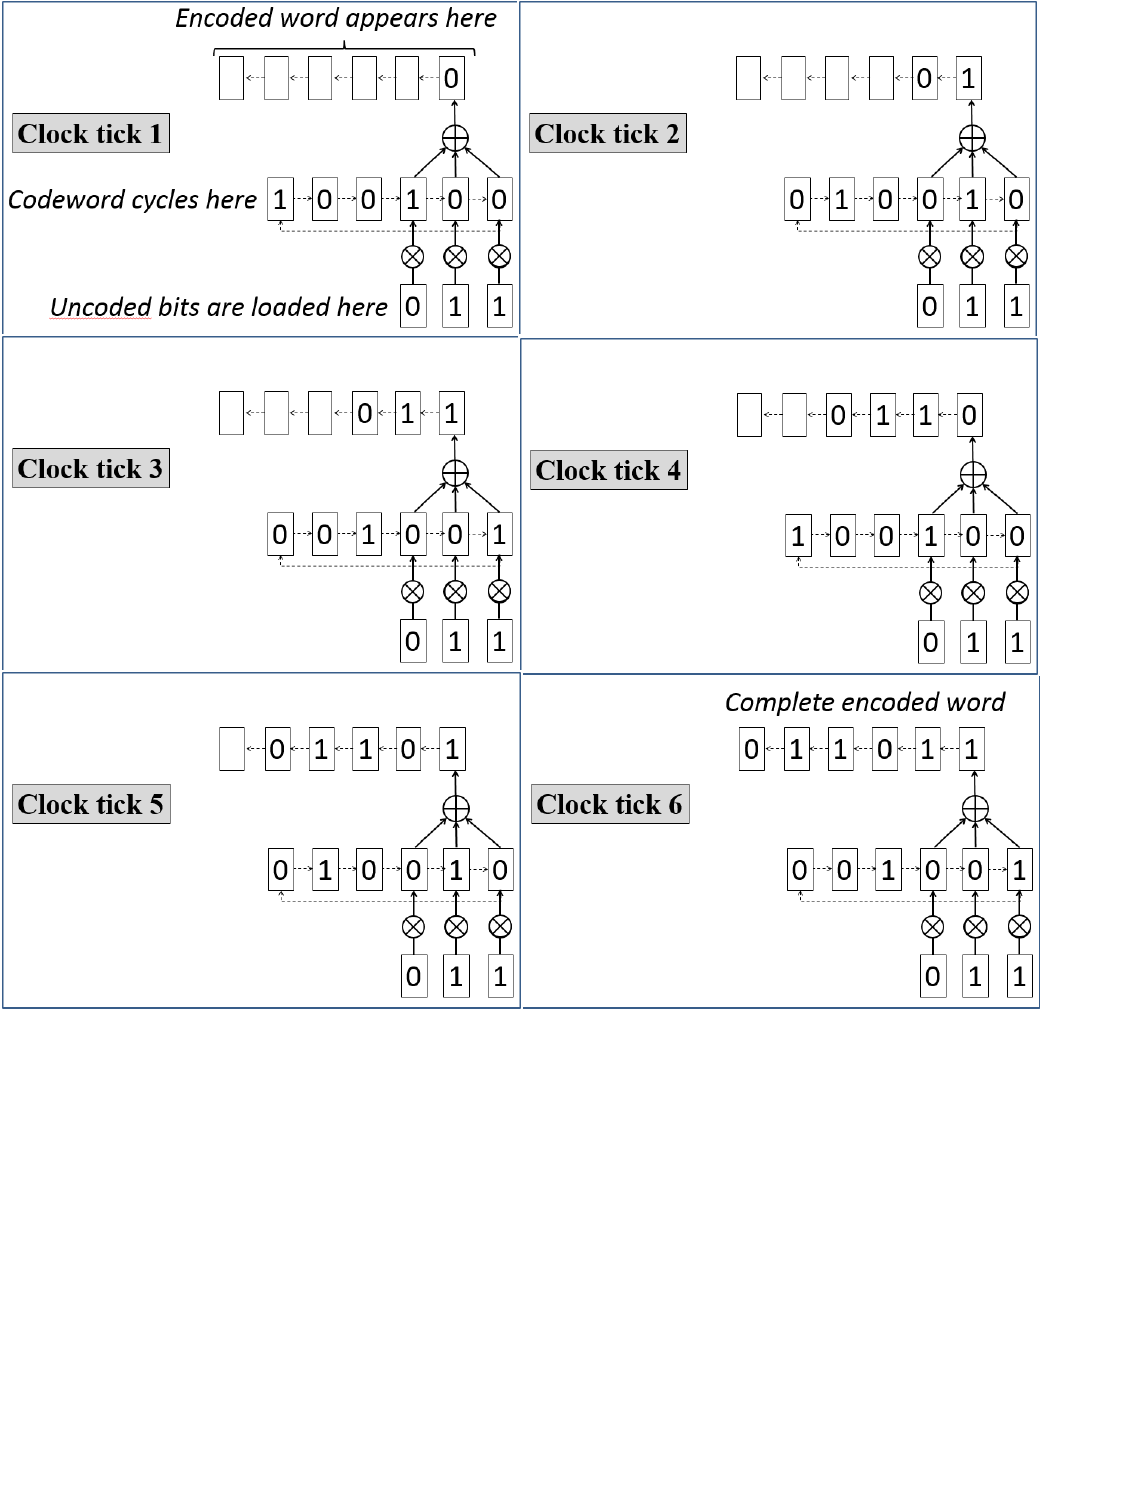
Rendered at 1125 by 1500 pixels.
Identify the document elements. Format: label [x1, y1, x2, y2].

picture [0, 0, 1043, 1010]
